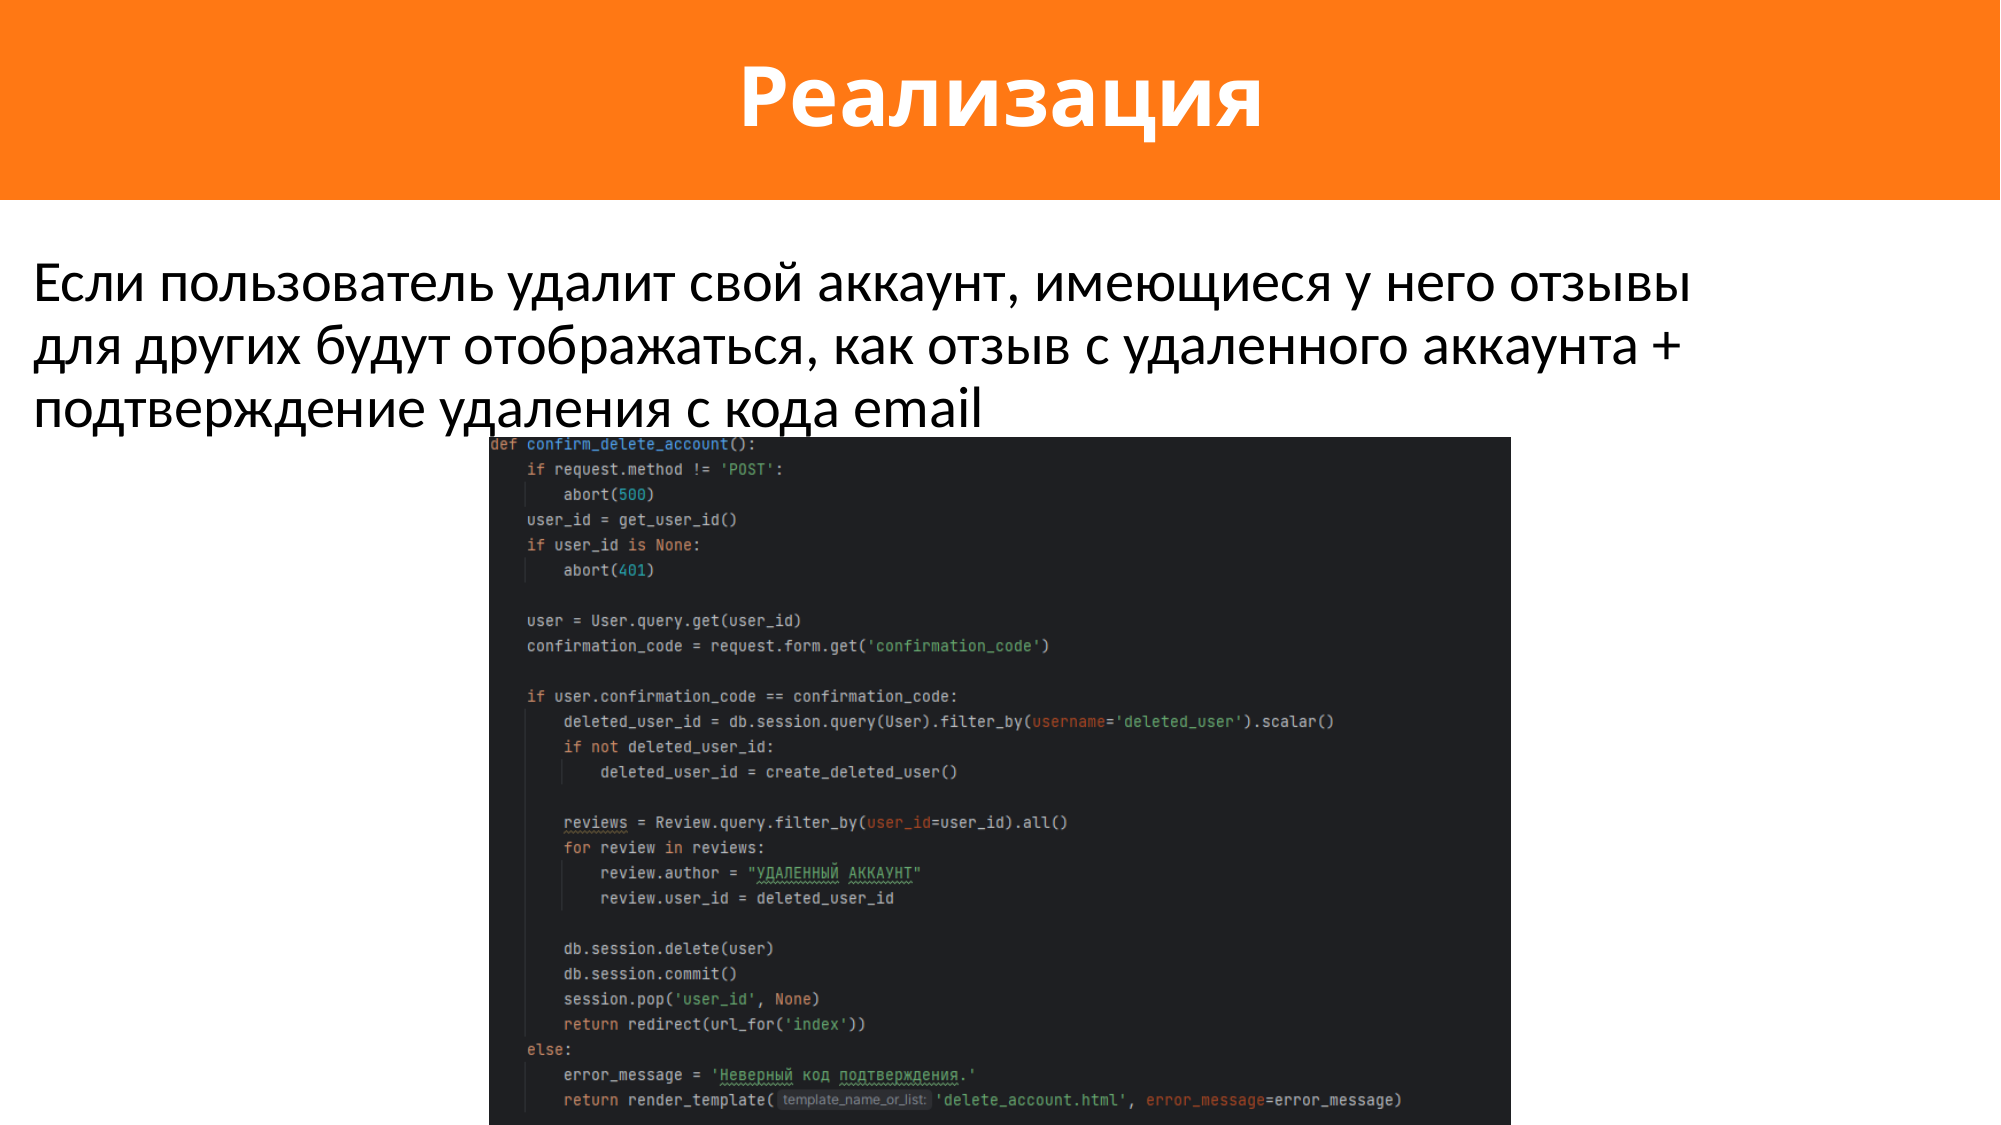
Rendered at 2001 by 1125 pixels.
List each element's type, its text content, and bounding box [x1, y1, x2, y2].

text_box [0, 0, 2000, 200]
text_box Реализация [27, 25, 1976, 174]
picture [489, 437, 1511, 1125]
list Если пользователь удалит свой аккаунт, имеющиеся у него отзывы для других будут отображаться, как отзыв с удаленного аккаунта + подтверждение удаления с кода email [18, 243, 1772, 958]
